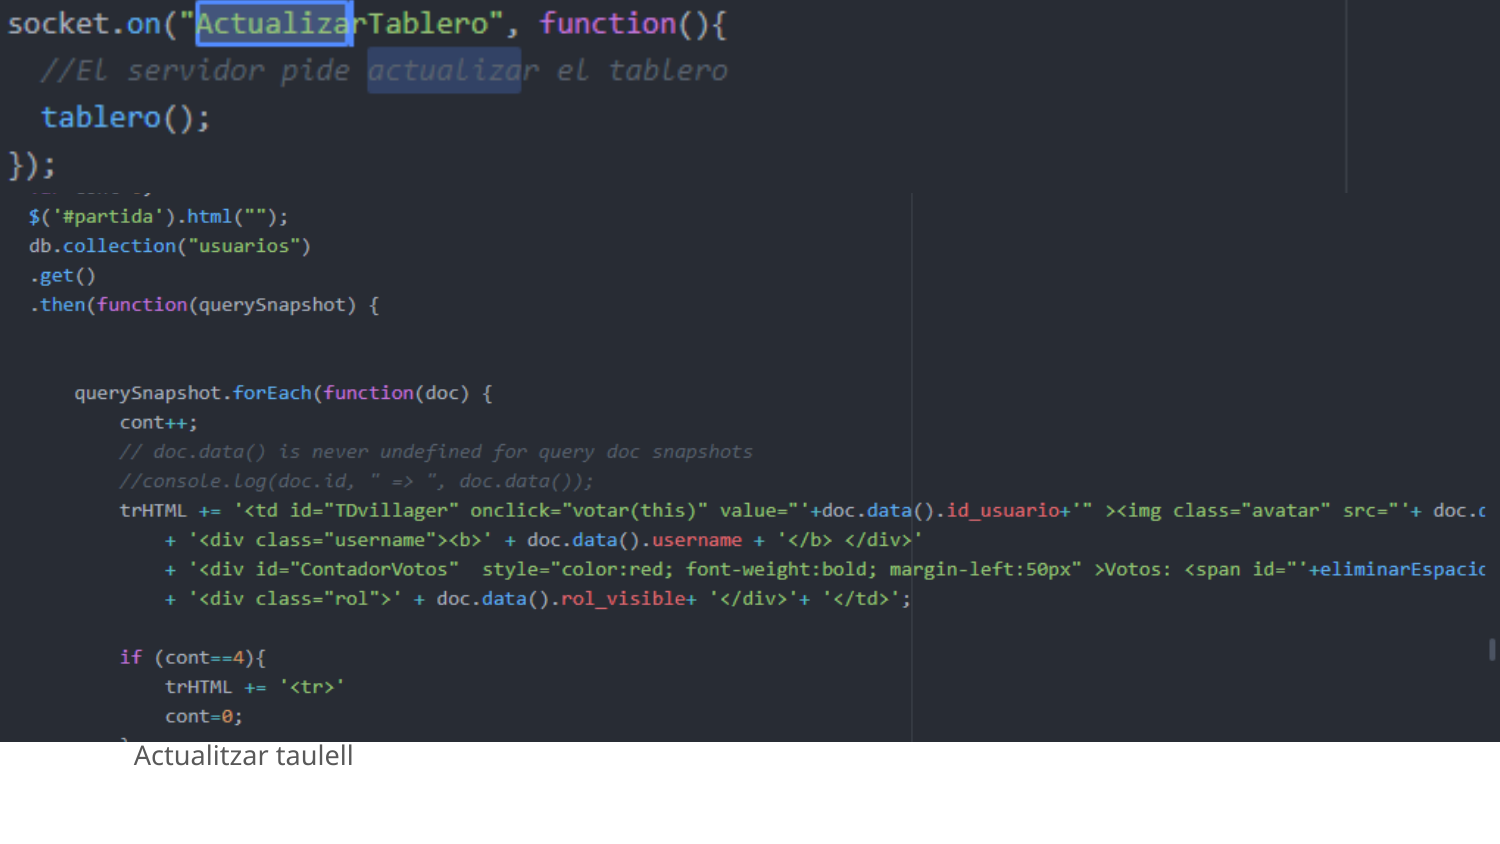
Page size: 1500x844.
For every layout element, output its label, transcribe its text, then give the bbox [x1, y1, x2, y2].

picture [0, 0, 1500, 742]
list Actualitzar taulell [118, 749, 1382, 793]
